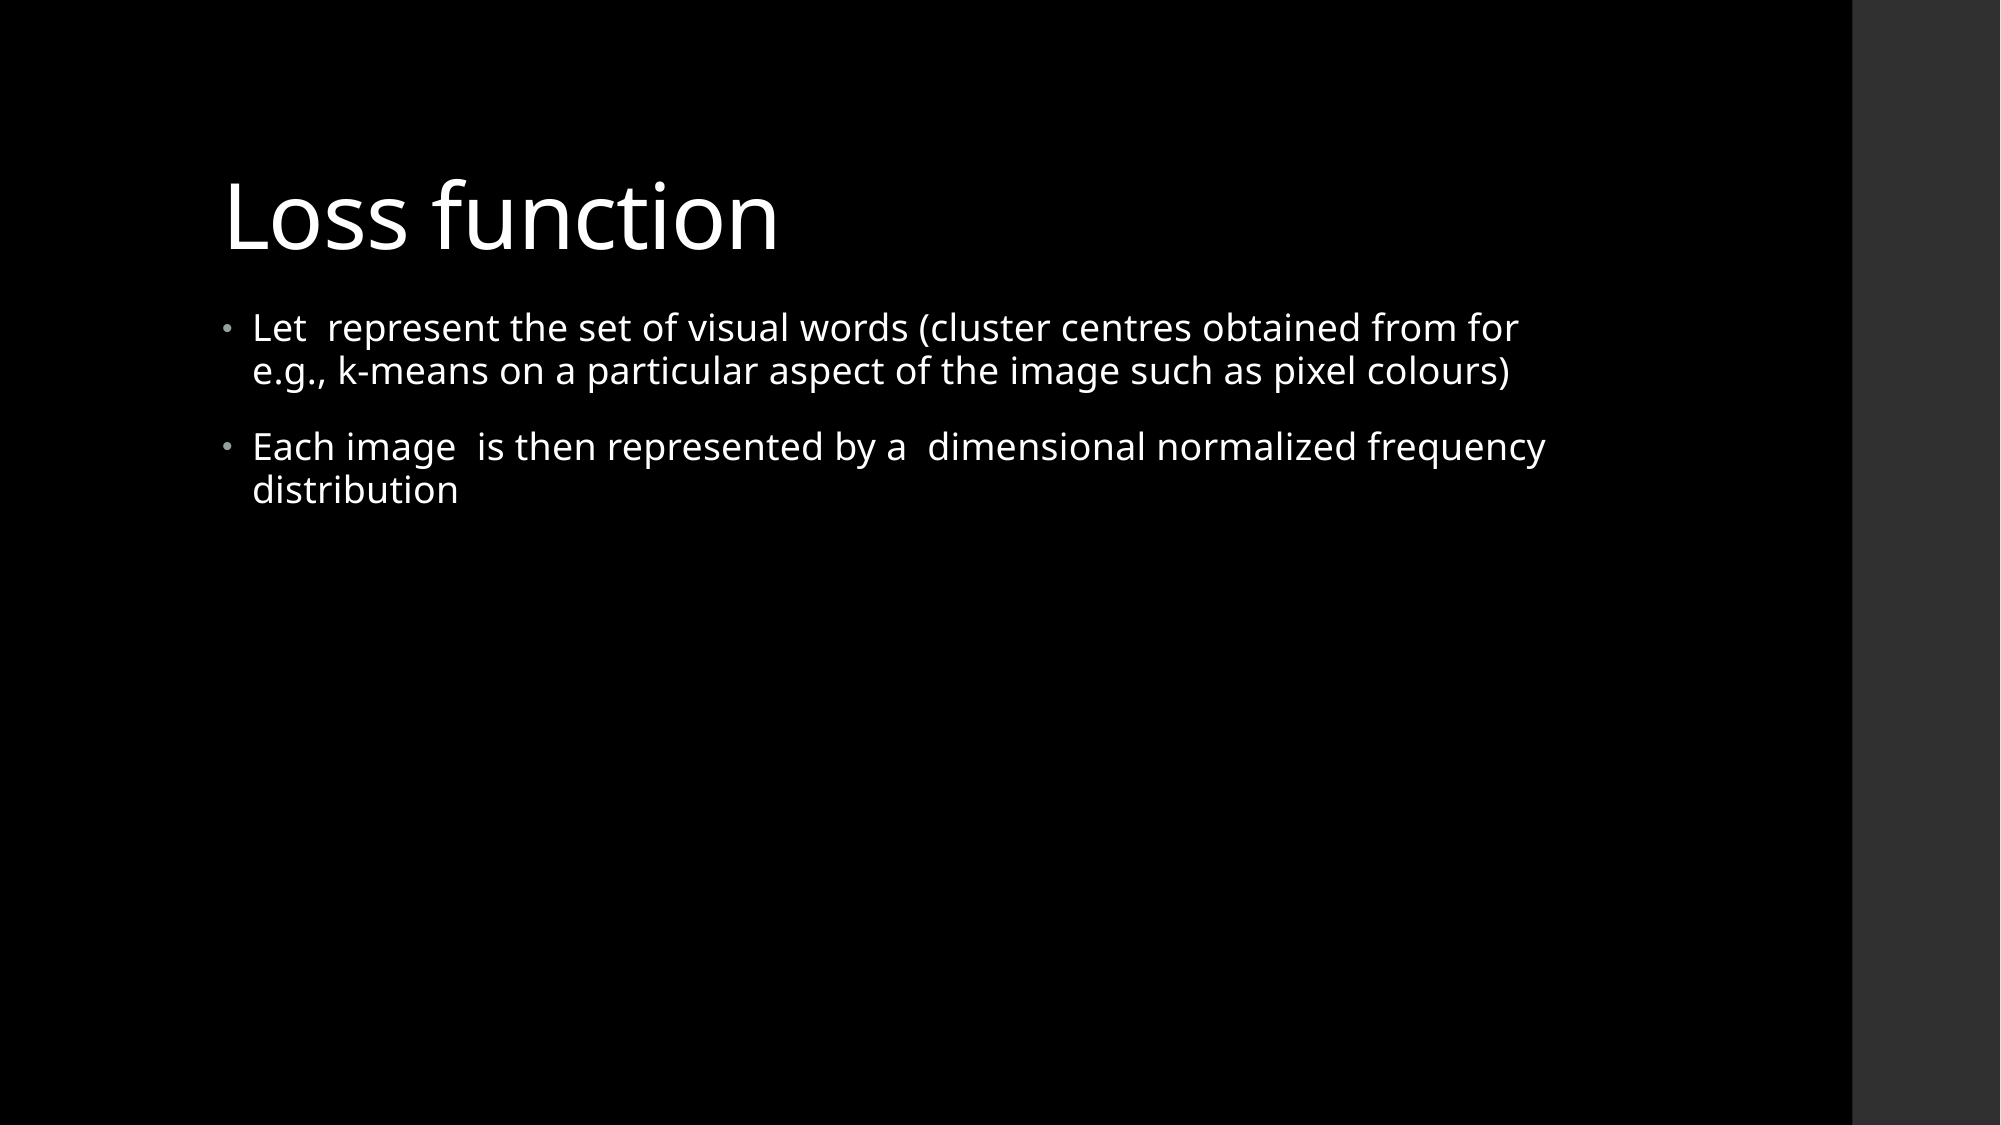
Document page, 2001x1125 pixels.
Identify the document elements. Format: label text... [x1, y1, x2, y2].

title Loss function [206, 60, 1797, 278]
